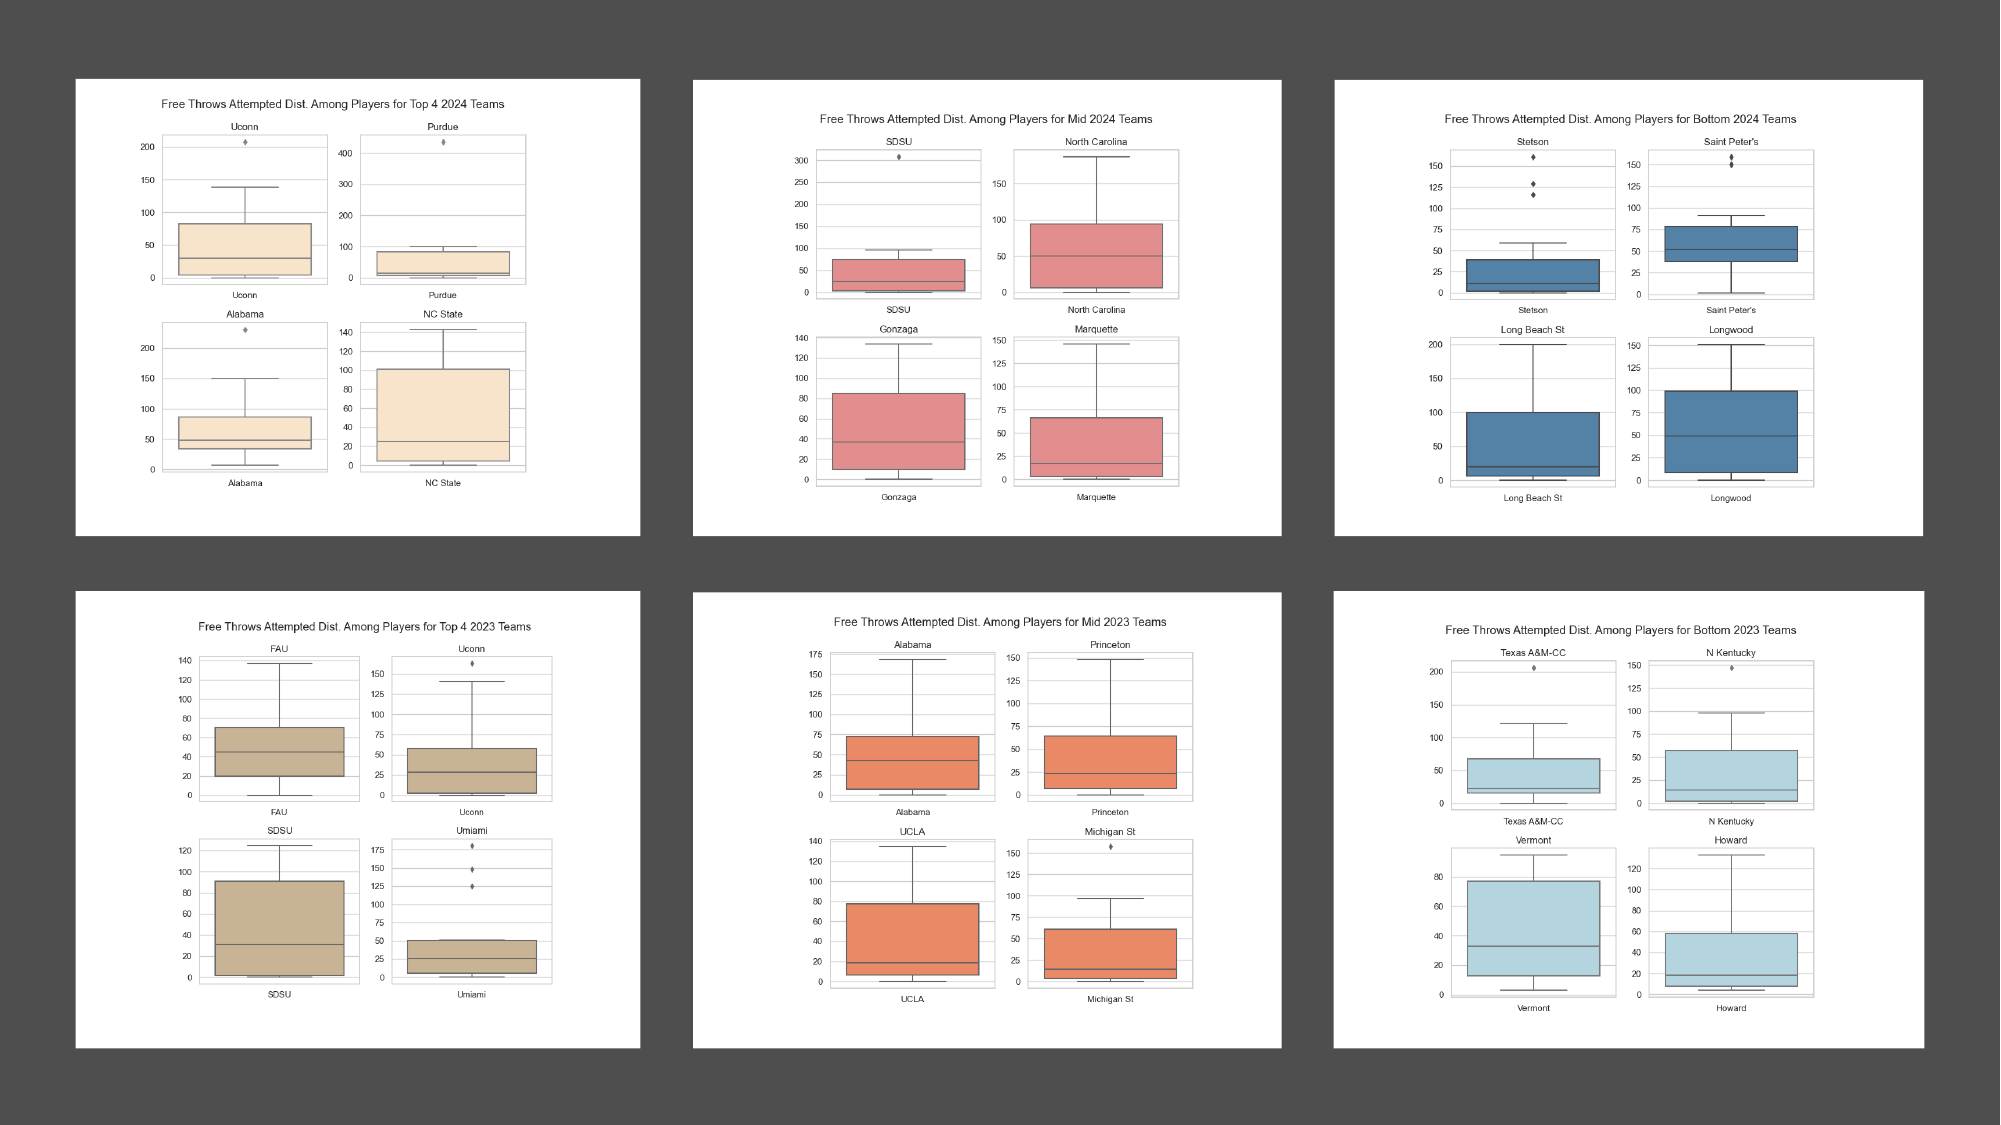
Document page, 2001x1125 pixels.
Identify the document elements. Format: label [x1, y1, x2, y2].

text_box [692, 591, 1283, 1050]
picture [797, 609, 1203, 1015]
picture [129, 91, 536, 498]
picture [166, 614, 562, 1010]
text_box [74, 590, 642, 1050]
picture [1417, 616, 1824, 1023]
text_box [1333, 78, 1925, 538]
text_box [74, 77, 642, 538]
picture [782, 106, 1189, 513]
picture [1416, 106, 1824, 514]
text_box [1332, 590, 1926, 1050]
text_box [0, 0, 2000, 1125]
text_box [692, 78, 1283, 538]
